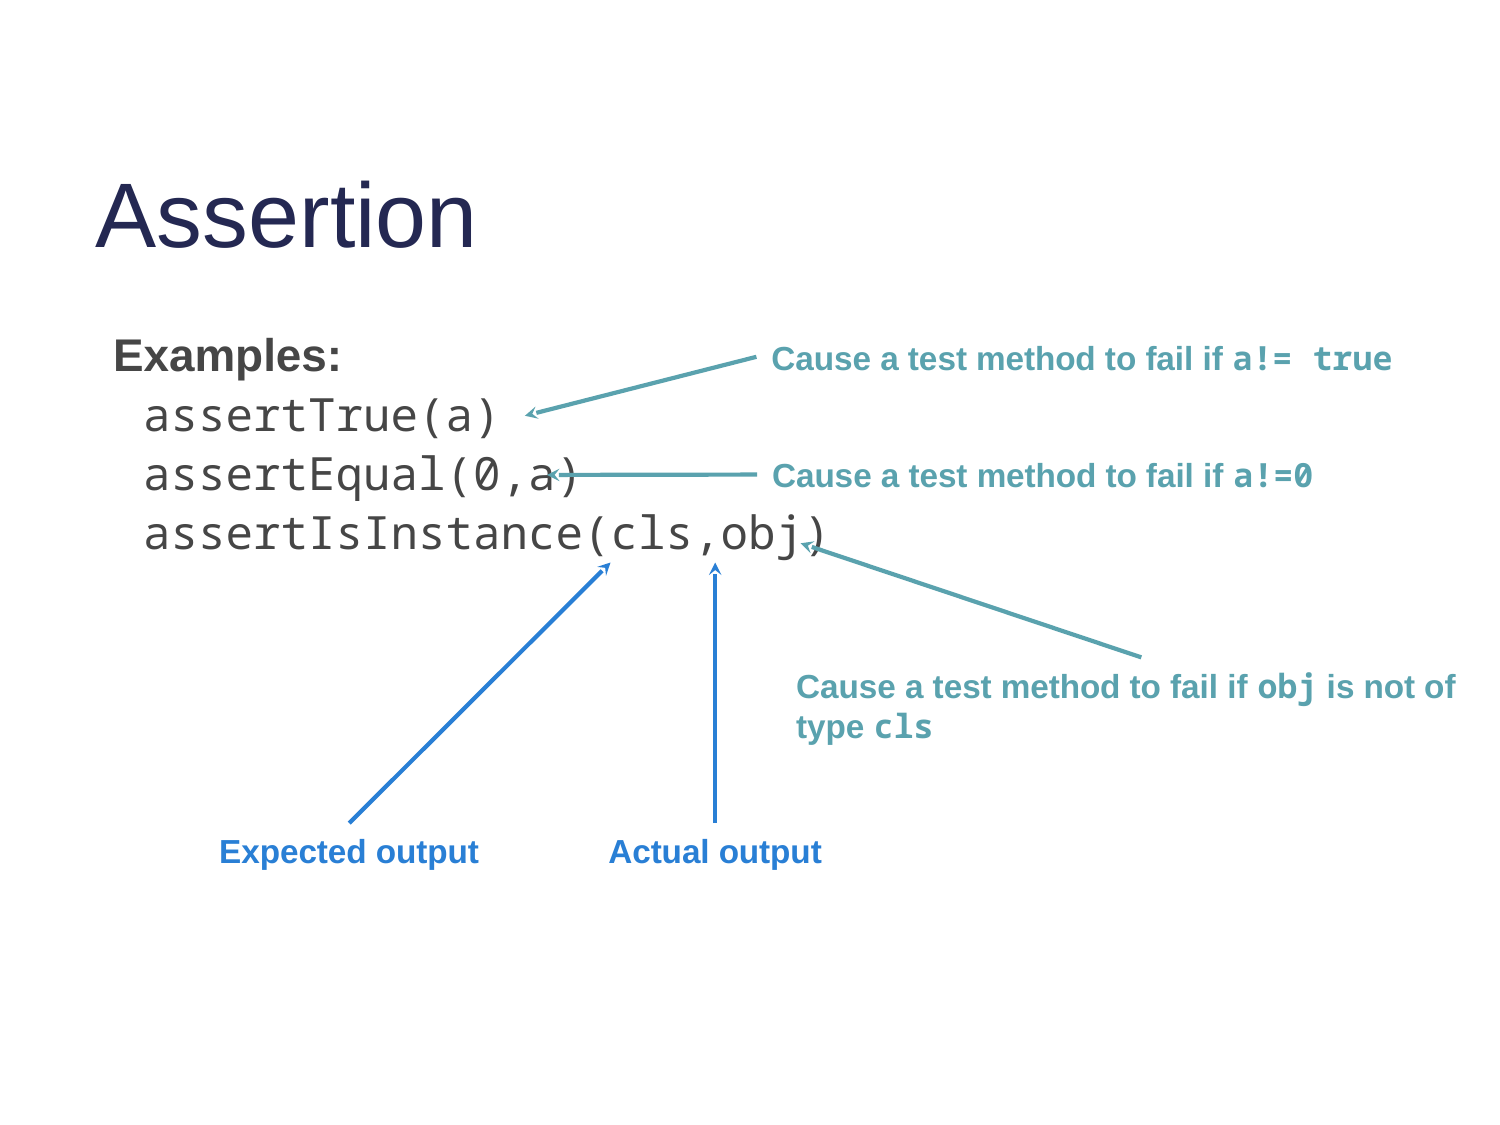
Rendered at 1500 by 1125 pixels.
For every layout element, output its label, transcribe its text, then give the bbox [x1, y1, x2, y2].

text_box Cause a test method to fail if a!= true [756, 329, 1435, 385]
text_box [524, 356, 757, 417]
text_box Actual output [558, 823, 873, 878]
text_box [348, 562, 611, 824]
title Assertion [80, 81, 1407, 354]
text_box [800, 542, 1142, 658]
text_box Expected output [173, 823, 525, 878]
text_box Cause a test method to fail if obj is not of type cls [781, 657, 1500, 753]
text_box Cause a test method to fail if a!=0 [757, 447, 1361, 502]
list Examples: assertTrue(a) assertEqual(0,a) assertIsInstance(cls,obj) [83, 326, 1407, 945]
